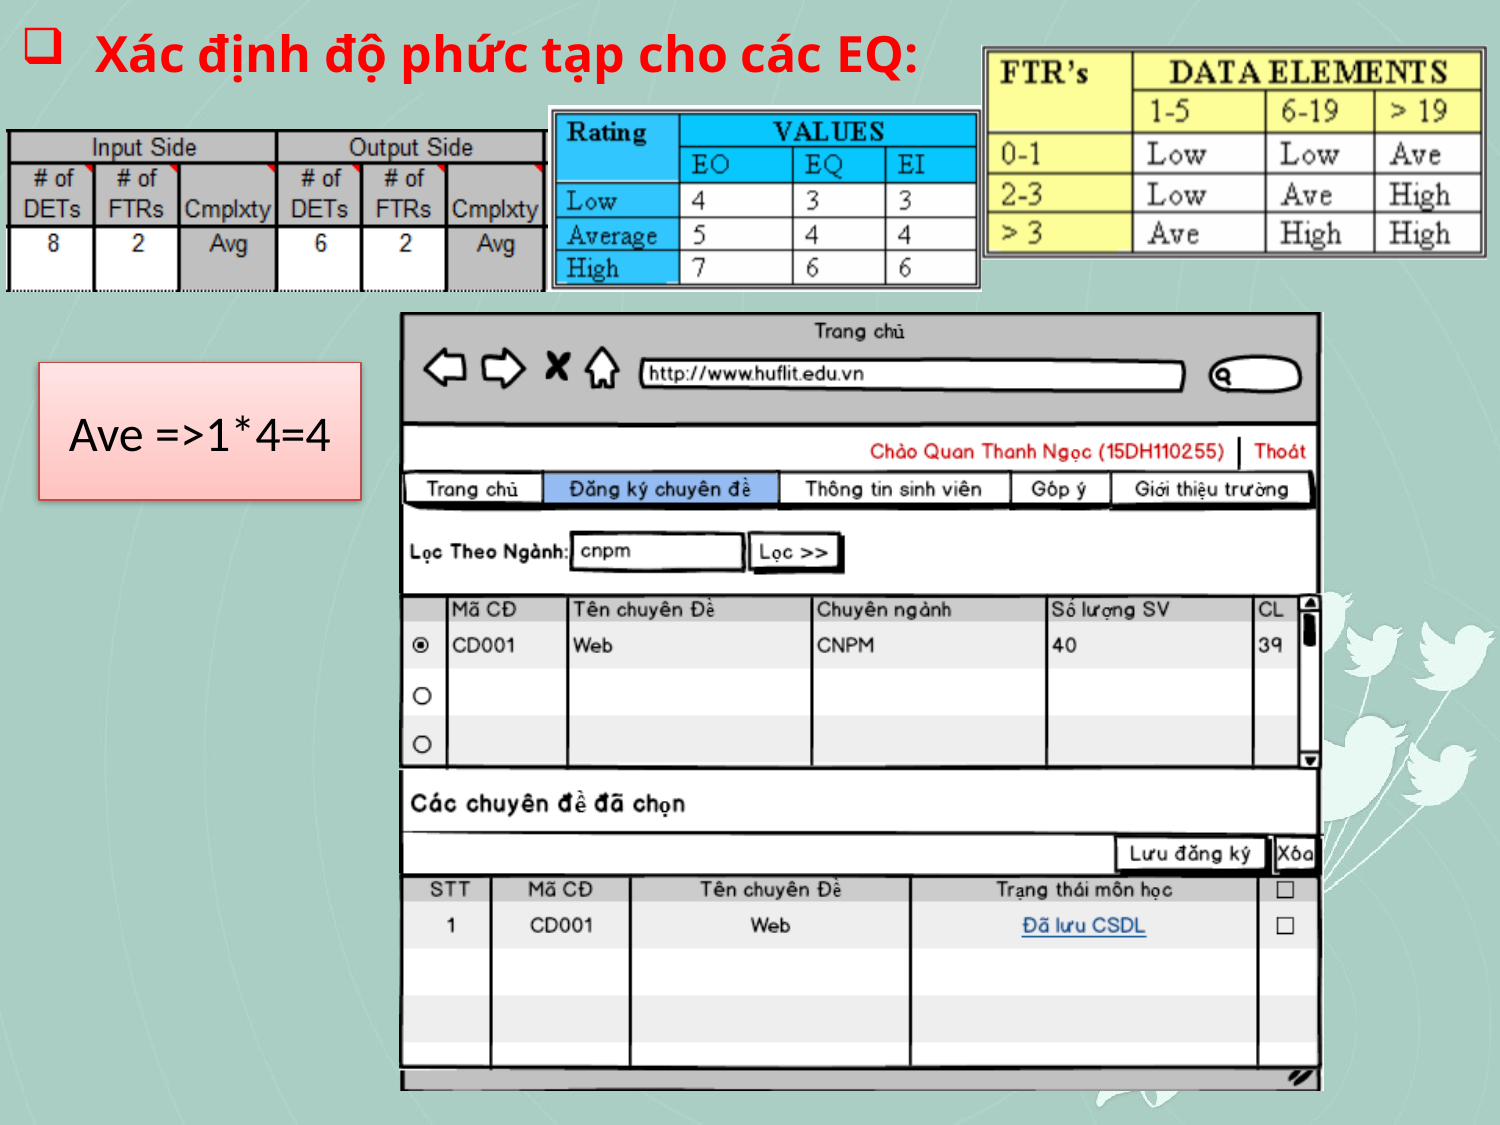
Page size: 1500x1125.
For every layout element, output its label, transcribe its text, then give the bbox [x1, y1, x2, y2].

text_box Ave =>1*4=4 [38, 362, 362, 501]
text_box Xác định độ phức tạp cho các EQ: [6, 10, 934, 90]
picture [0, 0, 1500, 1125]
